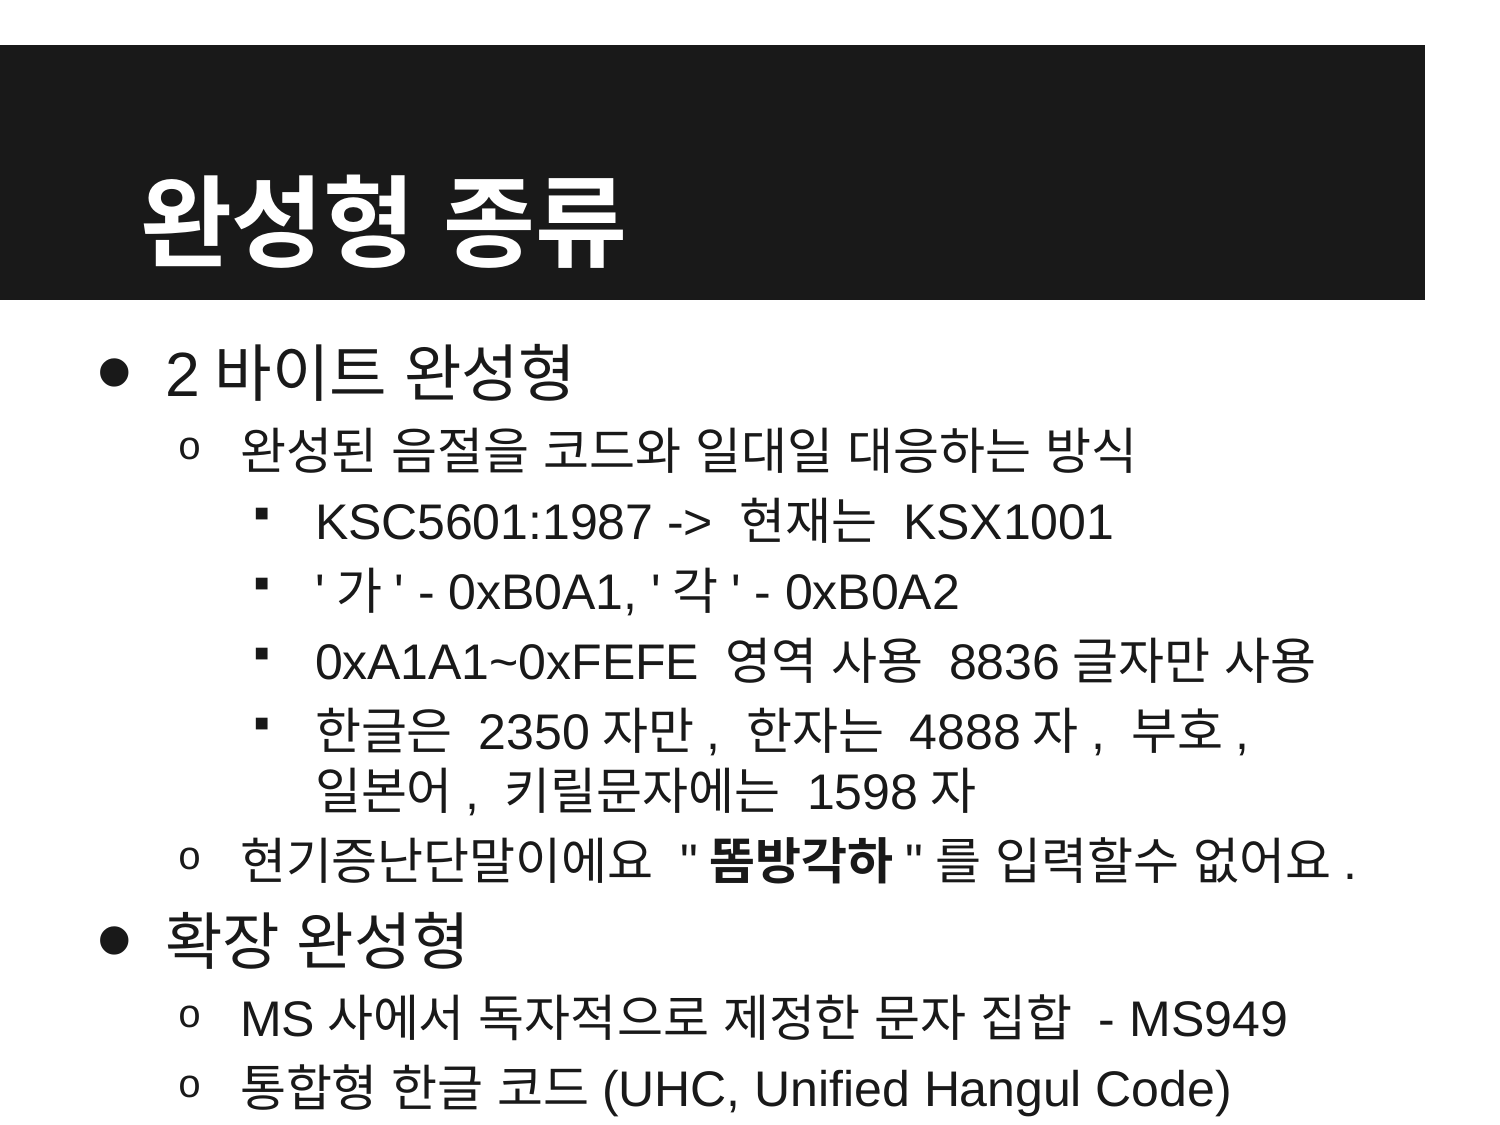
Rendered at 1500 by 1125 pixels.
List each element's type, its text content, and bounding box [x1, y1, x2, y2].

list 2바이트 완성형 완성된 음절을 코드와 일대일 대응하는 방식 KSC5601:1987 -> 현재는 KSX1001 '가' - 0xB0A1, '각' - 0xB0A2 0xA1A1~0xFEFE 영역 사용 8836글자만 사용 한글은 2350자만, 한자는 4888자, 부호, 일본어, 키릴문자에는 1598자 현기증난단말이에요 "똠방각하"를 입력할수 없어요. 확장 완성형 MS사에서 독자적으로 제정한 문자 집합 - MS949 통합형 한글 코드(UHC, Unified Hangul Code) 완성형에서 표현할 수 없던 8,822자 추가 확장 완성형의 문자 정렬에 문제가 있음. [75, 319, 1425, 1125]
title 완성형 종류 [75, 76, 1425, 295]
